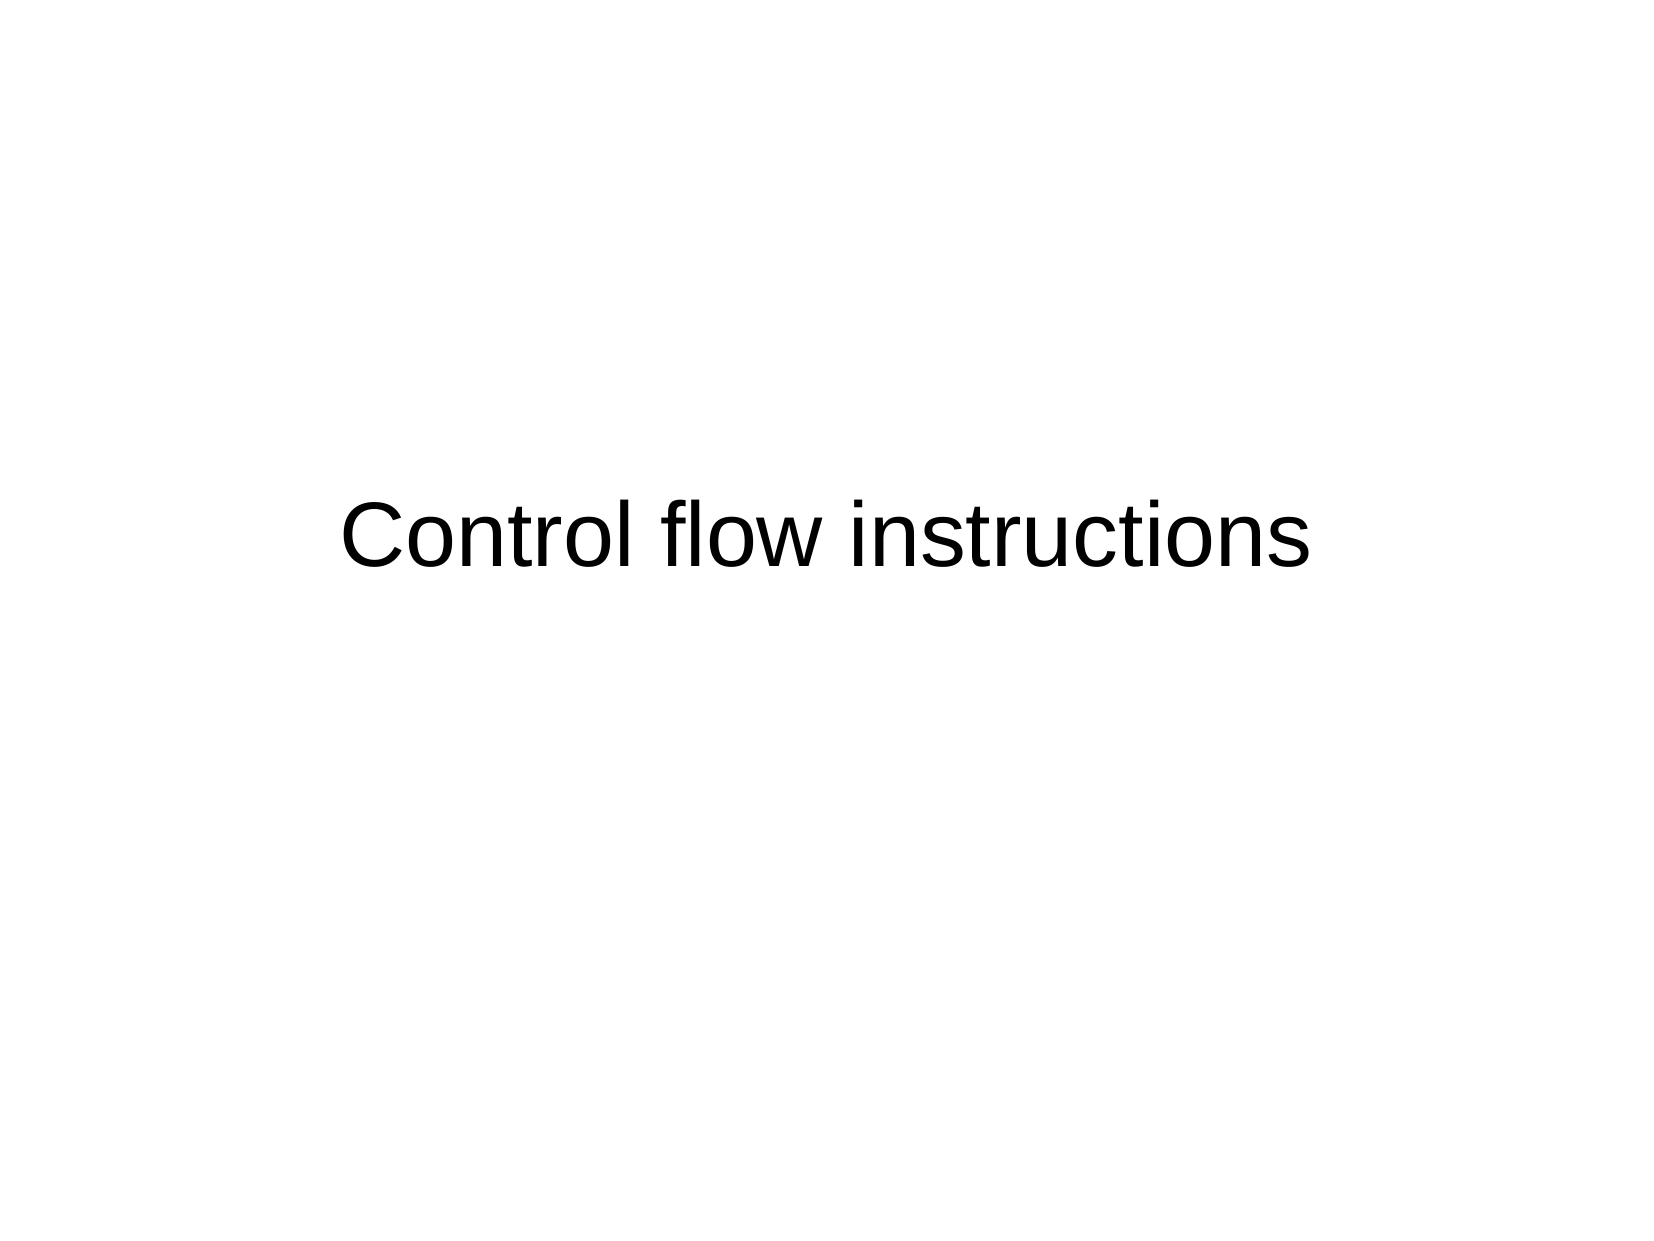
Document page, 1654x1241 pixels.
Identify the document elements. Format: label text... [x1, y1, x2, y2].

subtitle Control flow instructions [82, 49, 1571, 1010]
